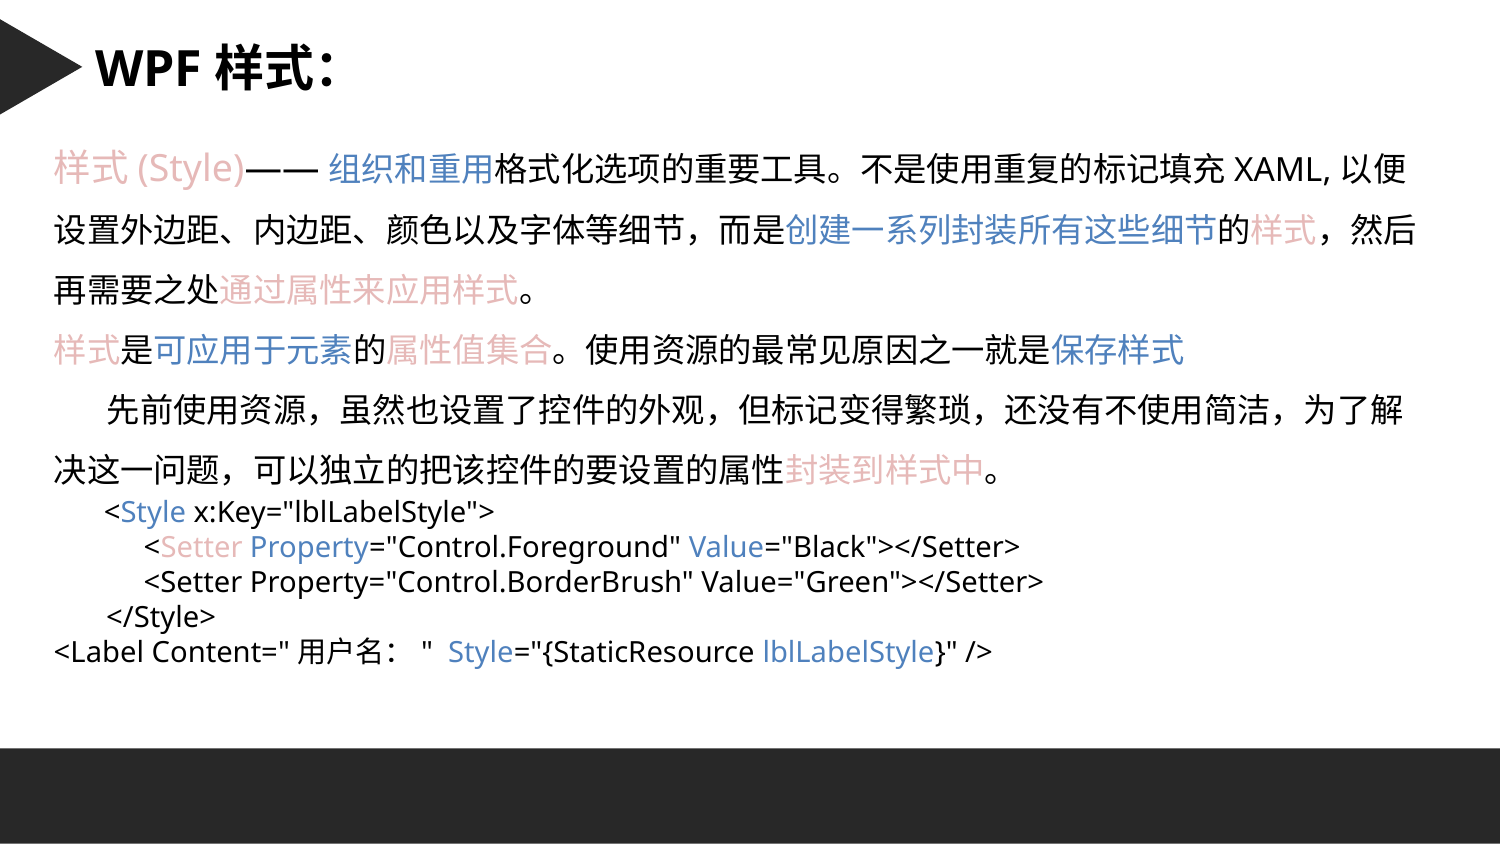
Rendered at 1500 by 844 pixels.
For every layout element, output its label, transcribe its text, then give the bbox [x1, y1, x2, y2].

text_box WPF样式： [80, 29, 379, 104]
text_box [0, 748, 1500, 844]
text_box 样式(Style)——组织和重用格式化选项的重要工具。不是使用重复的标记填充XAML,以便设置外边距、内边距、颜色以及字体等细节，而是创建一系列封装所有这些细节的样式，然后再需要之处通过属性来应用样式。 样式是可应用于元素的属性值集合。使用资源的最常见原因之一就是保存样式 先前使用资源，虽然也设置了控件的外观，但标记变得繁琐，还没有不使用简洁，为了解决这一问题，可以独立的把该控件的要设置的属性封装到样式中。 <Style x:Key="lblLabelStyle"> <Setter Property="Control.Foreground" Value="Black"></Setter> <Setter Property="Control.BorderBrush" Value="Green"></Setter> </Style> <Label Content="用户名：" Style="{StaticResource lblLabelStyle}" /> [39, 114, 1444, 676]
text_box [0, 19, 83, 115]
